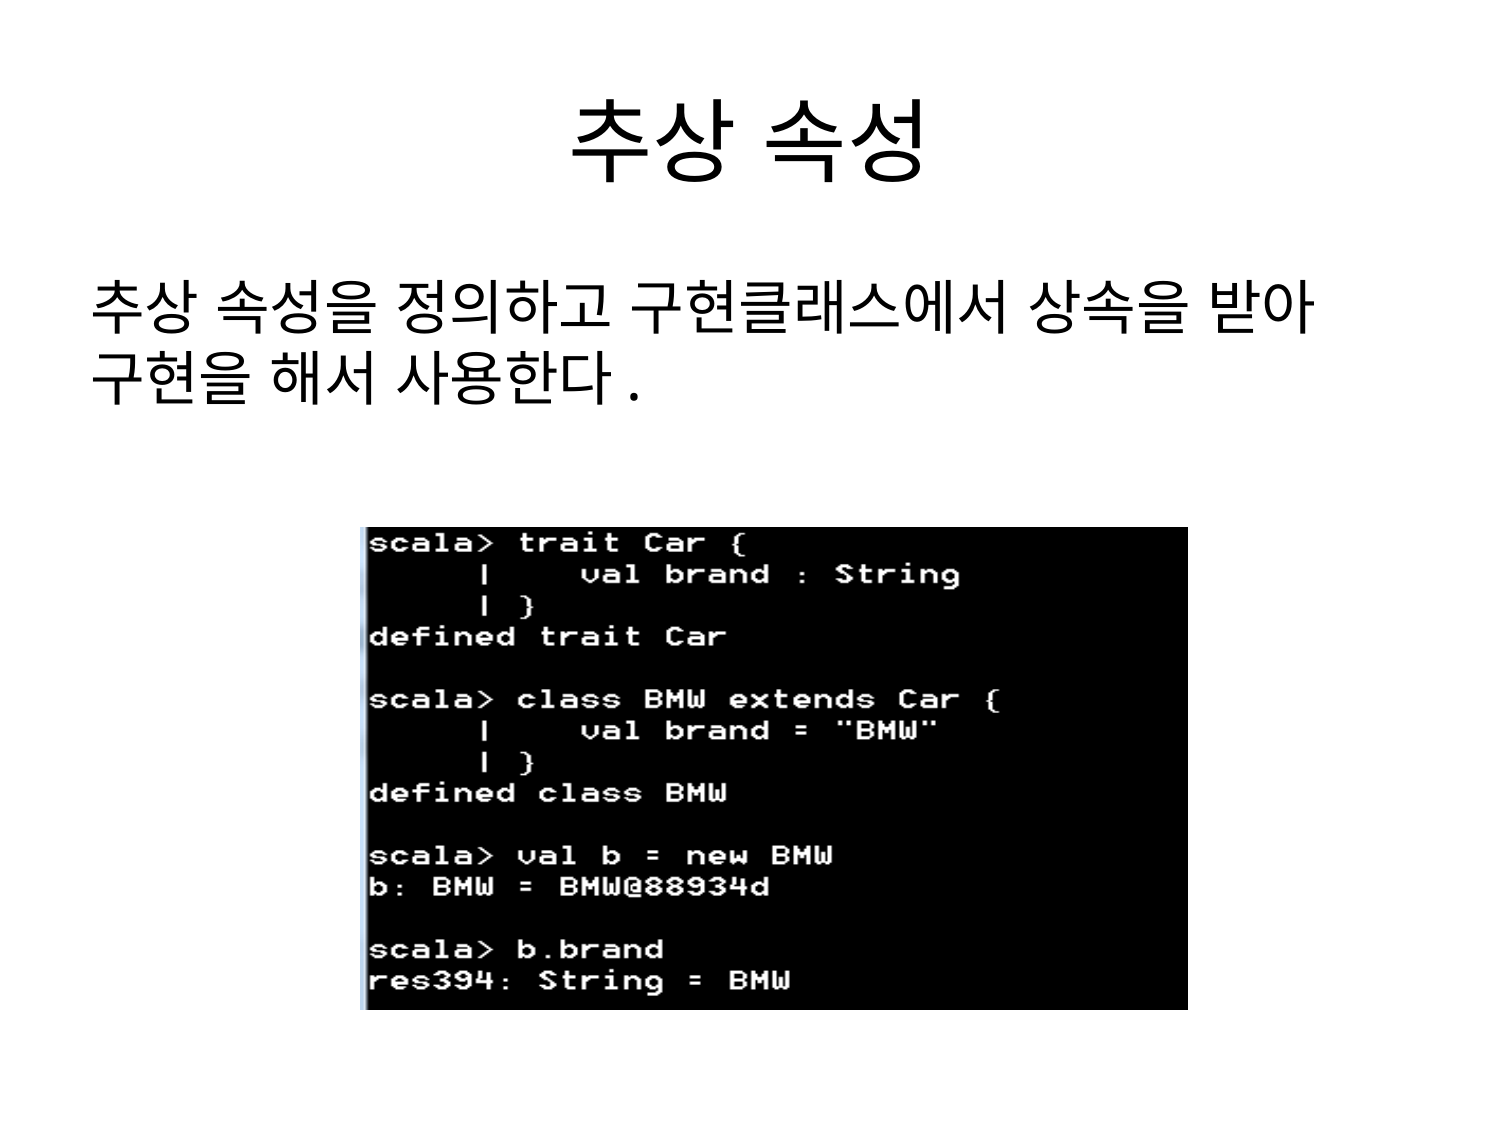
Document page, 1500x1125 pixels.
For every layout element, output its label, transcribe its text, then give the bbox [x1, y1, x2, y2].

list 추상 속성을 정의하고 구현클래스에서 상속을 받아 구현을 해서 사용한다. [75, 262, 1400, 421]
title 추상 속성 [75, 45, 1425, 233]
picture [359, 526, 1188, 1011]
